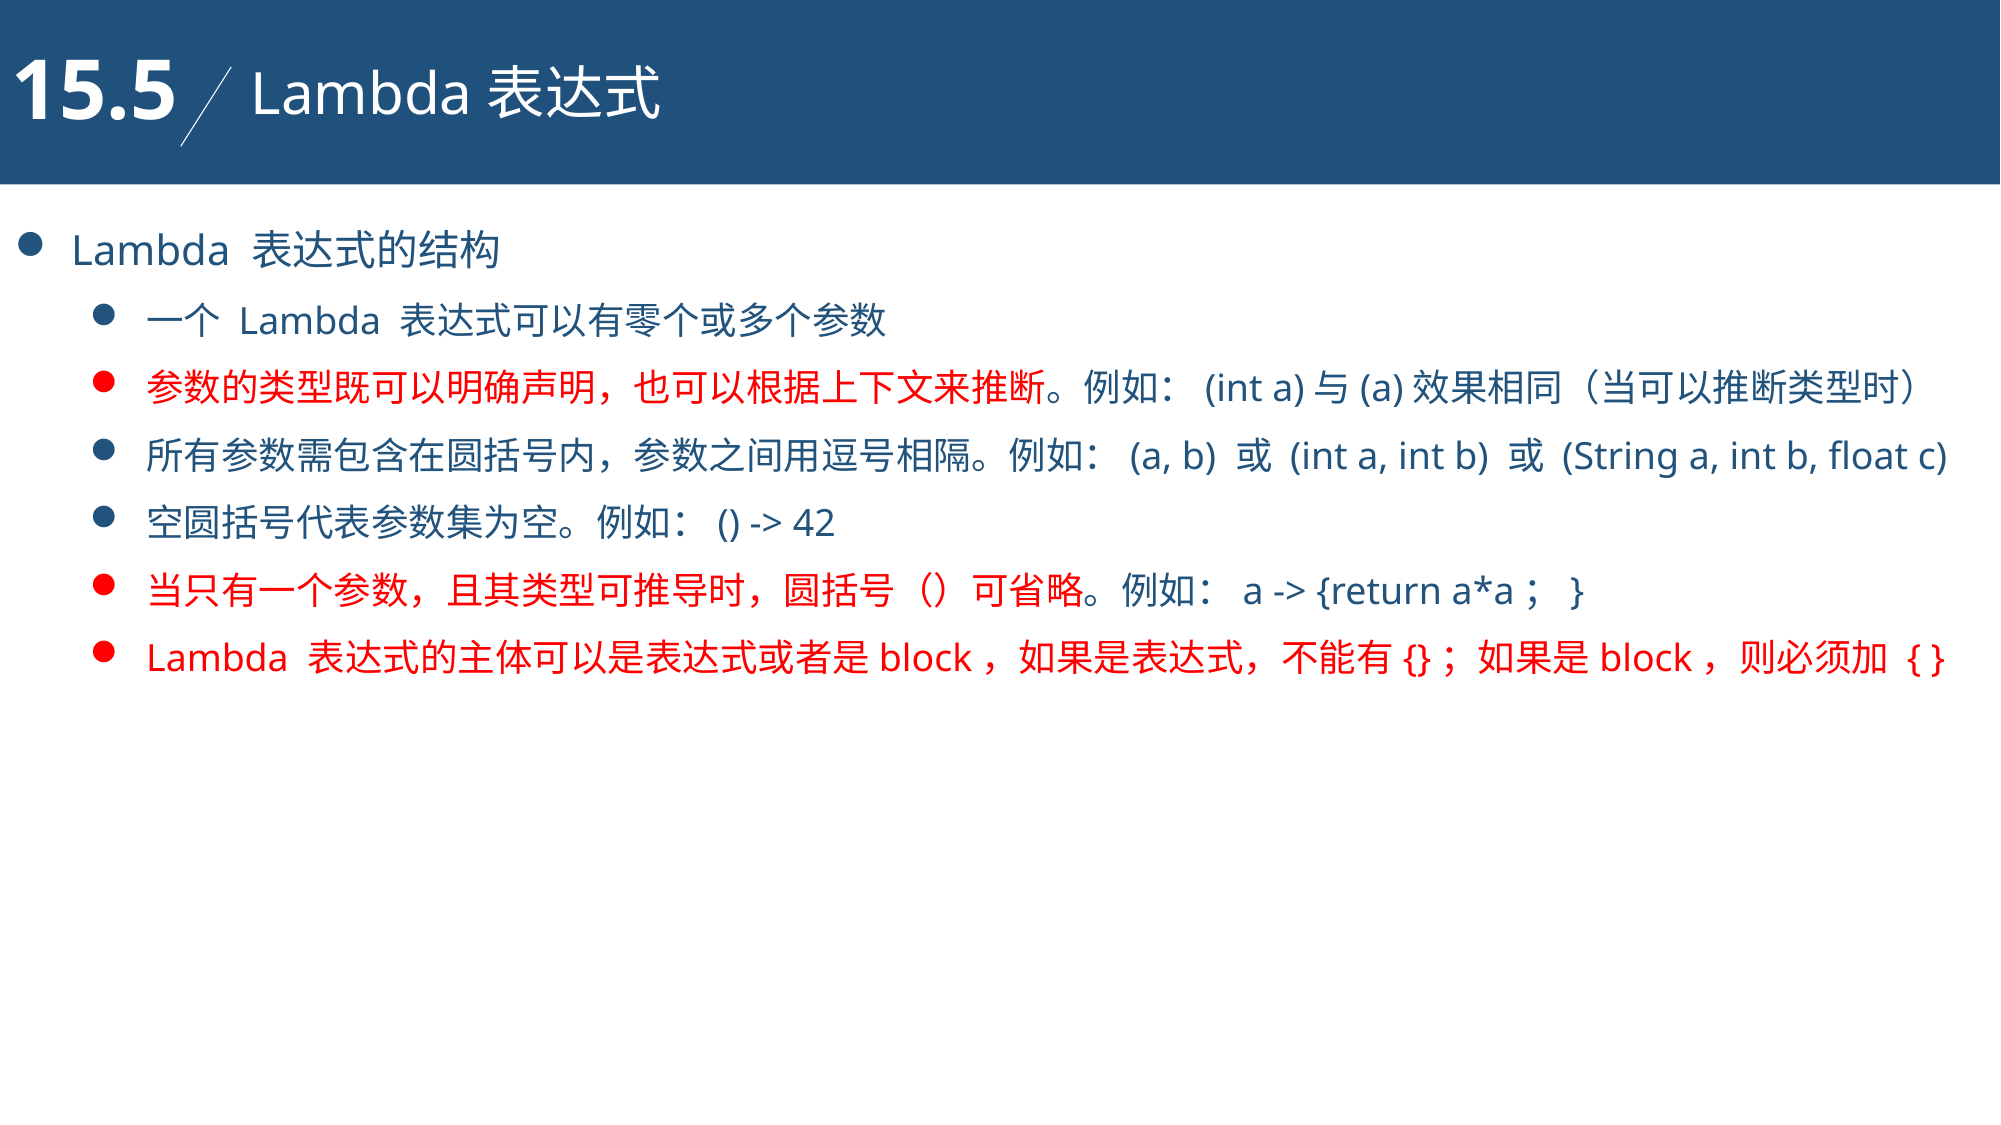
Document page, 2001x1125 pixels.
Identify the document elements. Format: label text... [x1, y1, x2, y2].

text_box Lambda 表达式的结构 一个 Lambda 表达式可以有零个或多个参数 参数的类型既可以明确声明，也可以根据上下文来推断。例如：(int a)与(a)效果相同（当可以推断类型时） 所有参数需包含在圆括号内，参数之间用逗号相隔。例如：(a, b) 或 (int a, int b) 或 (String a, int b, float c) 空圆括号代表参数集为空。例如：() -> 42 当只有一个参数，且其类型可推导时，圆括号（）可省略。例如：a -> {return a*a；} Lambda 表达式的主体可以是表达式或者是block，如果是表达式，不能有{}；如果是block，则必须加 { } [0, 191, 1971, 762]
text_box 15.5 [0, 40, 197, 206]
list Lambda表达式 [235, 57, 1449, 139]
